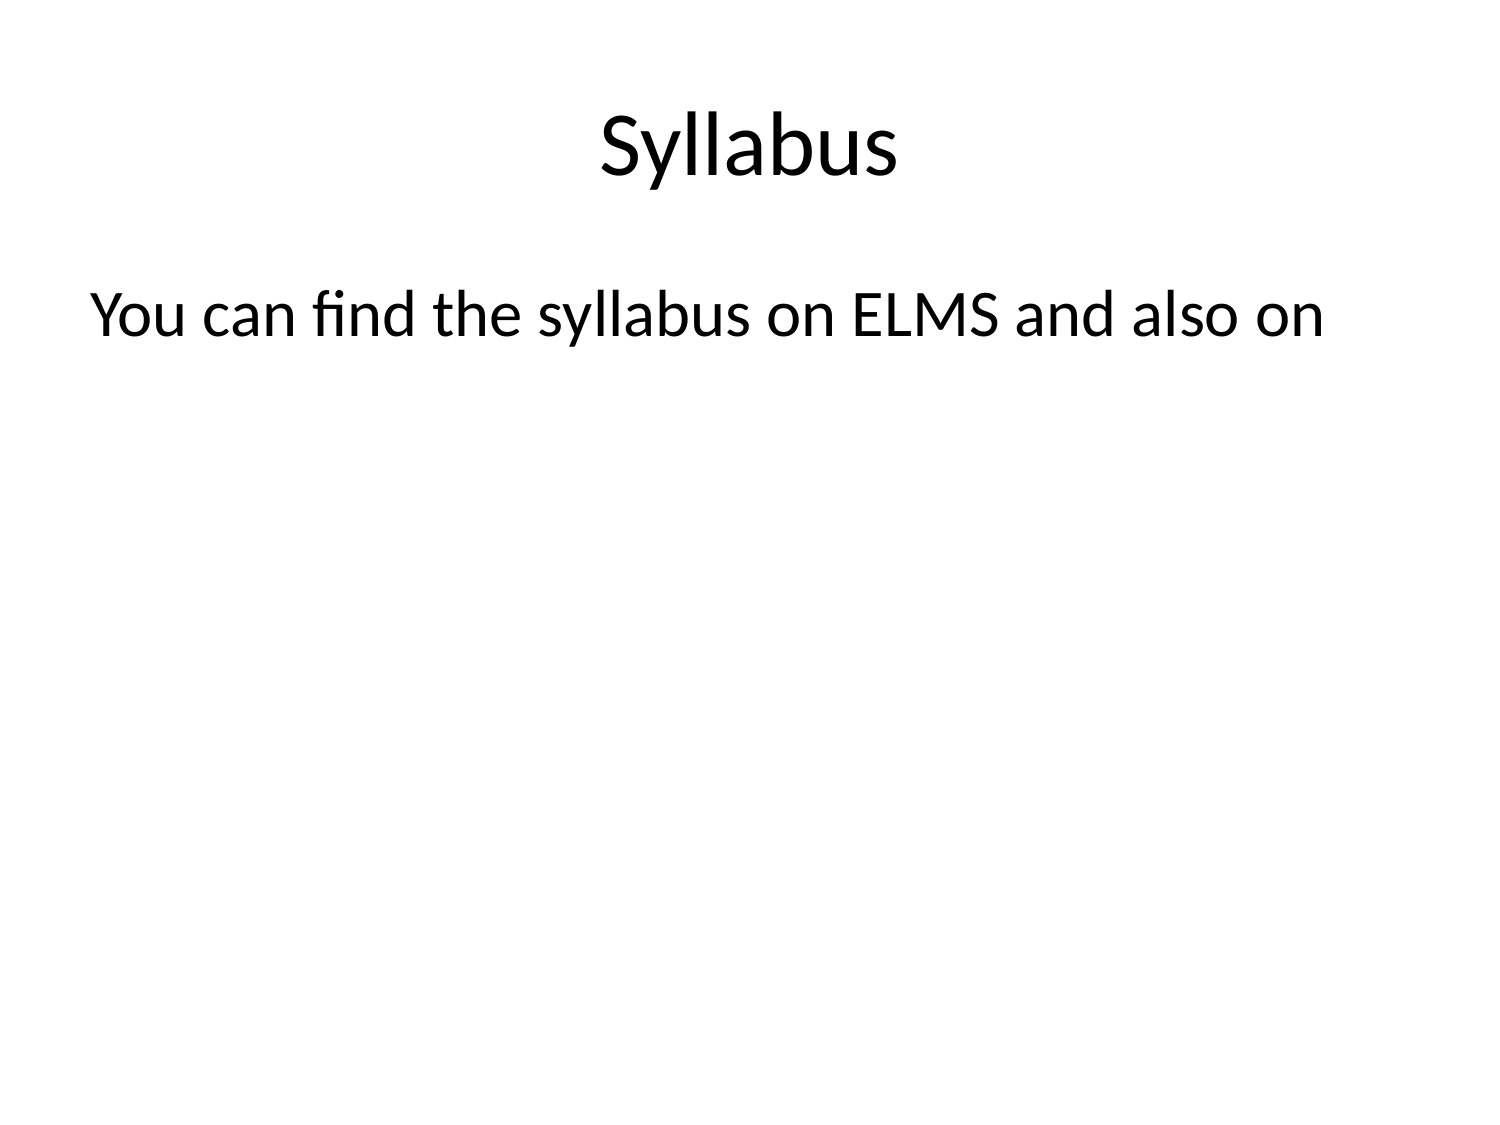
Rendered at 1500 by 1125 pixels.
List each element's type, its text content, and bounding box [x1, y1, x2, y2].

title Syllabus [75, 45, 1425, 233]
list You can find the syllabus on ELMS and also on [75, 262, 1425, 1005]
